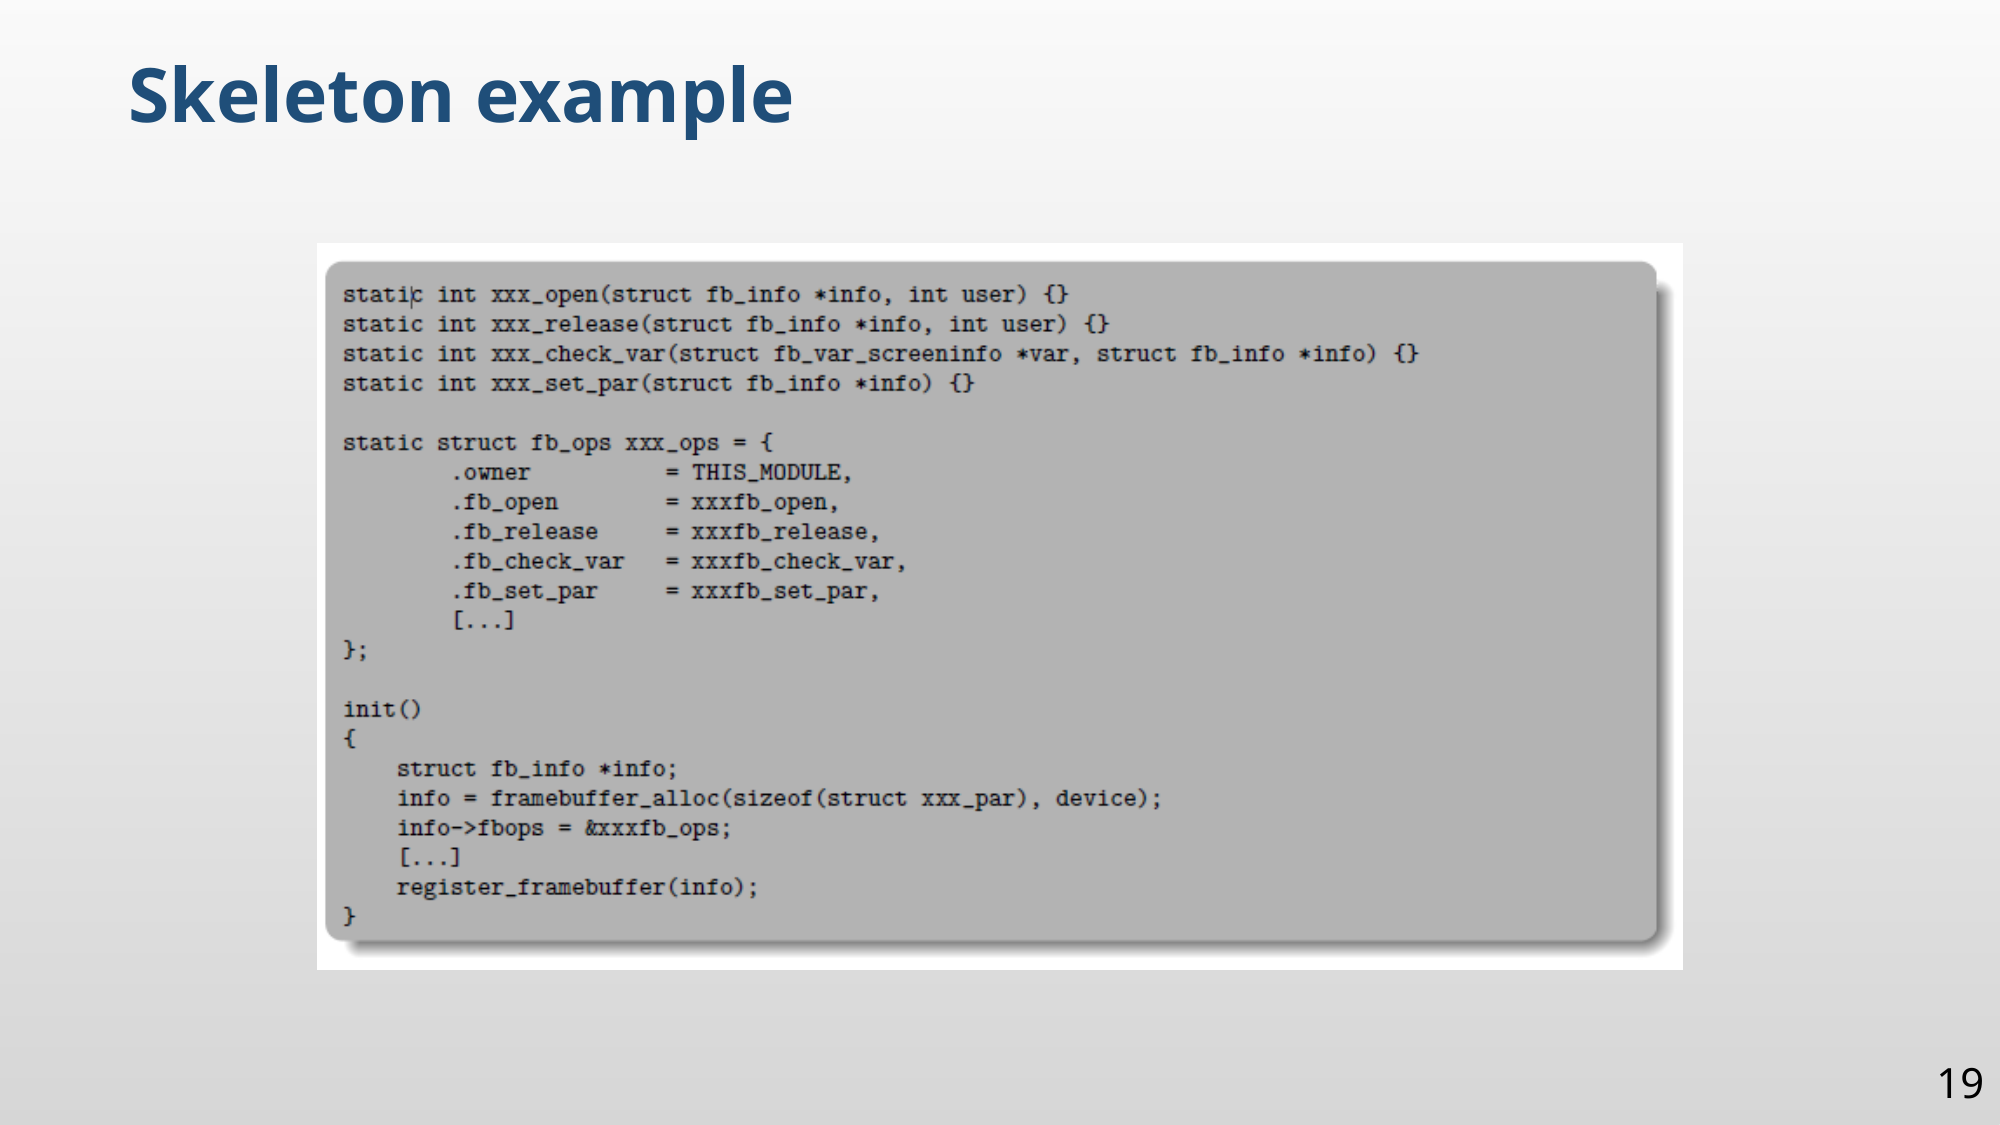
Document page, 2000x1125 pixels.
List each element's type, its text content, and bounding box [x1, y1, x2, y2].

text_box Skeleton example [113, 30, 1886, 147]
text_box 19 [1811, 1070, 2000, 1101]
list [317, 243, 1683, 970]
